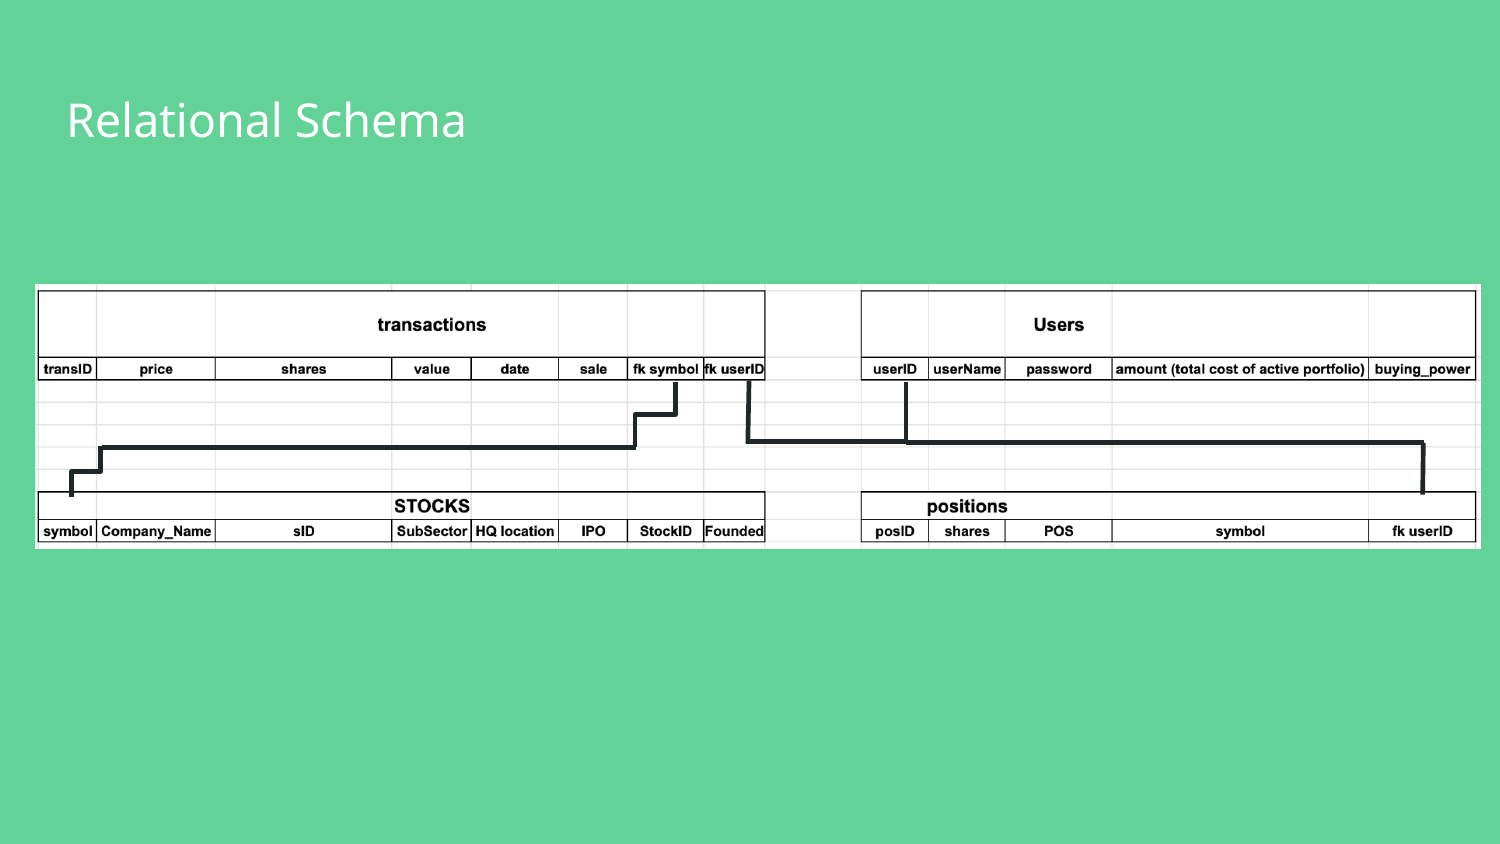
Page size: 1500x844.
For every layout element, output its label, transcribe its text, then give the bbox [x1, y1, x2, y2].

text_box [622, 394, 689, 436]
title Relational Schema [51, 72, 1449, 167]
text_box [59, 456, 112, 487]
picture [34, 284, 1481, 550]
